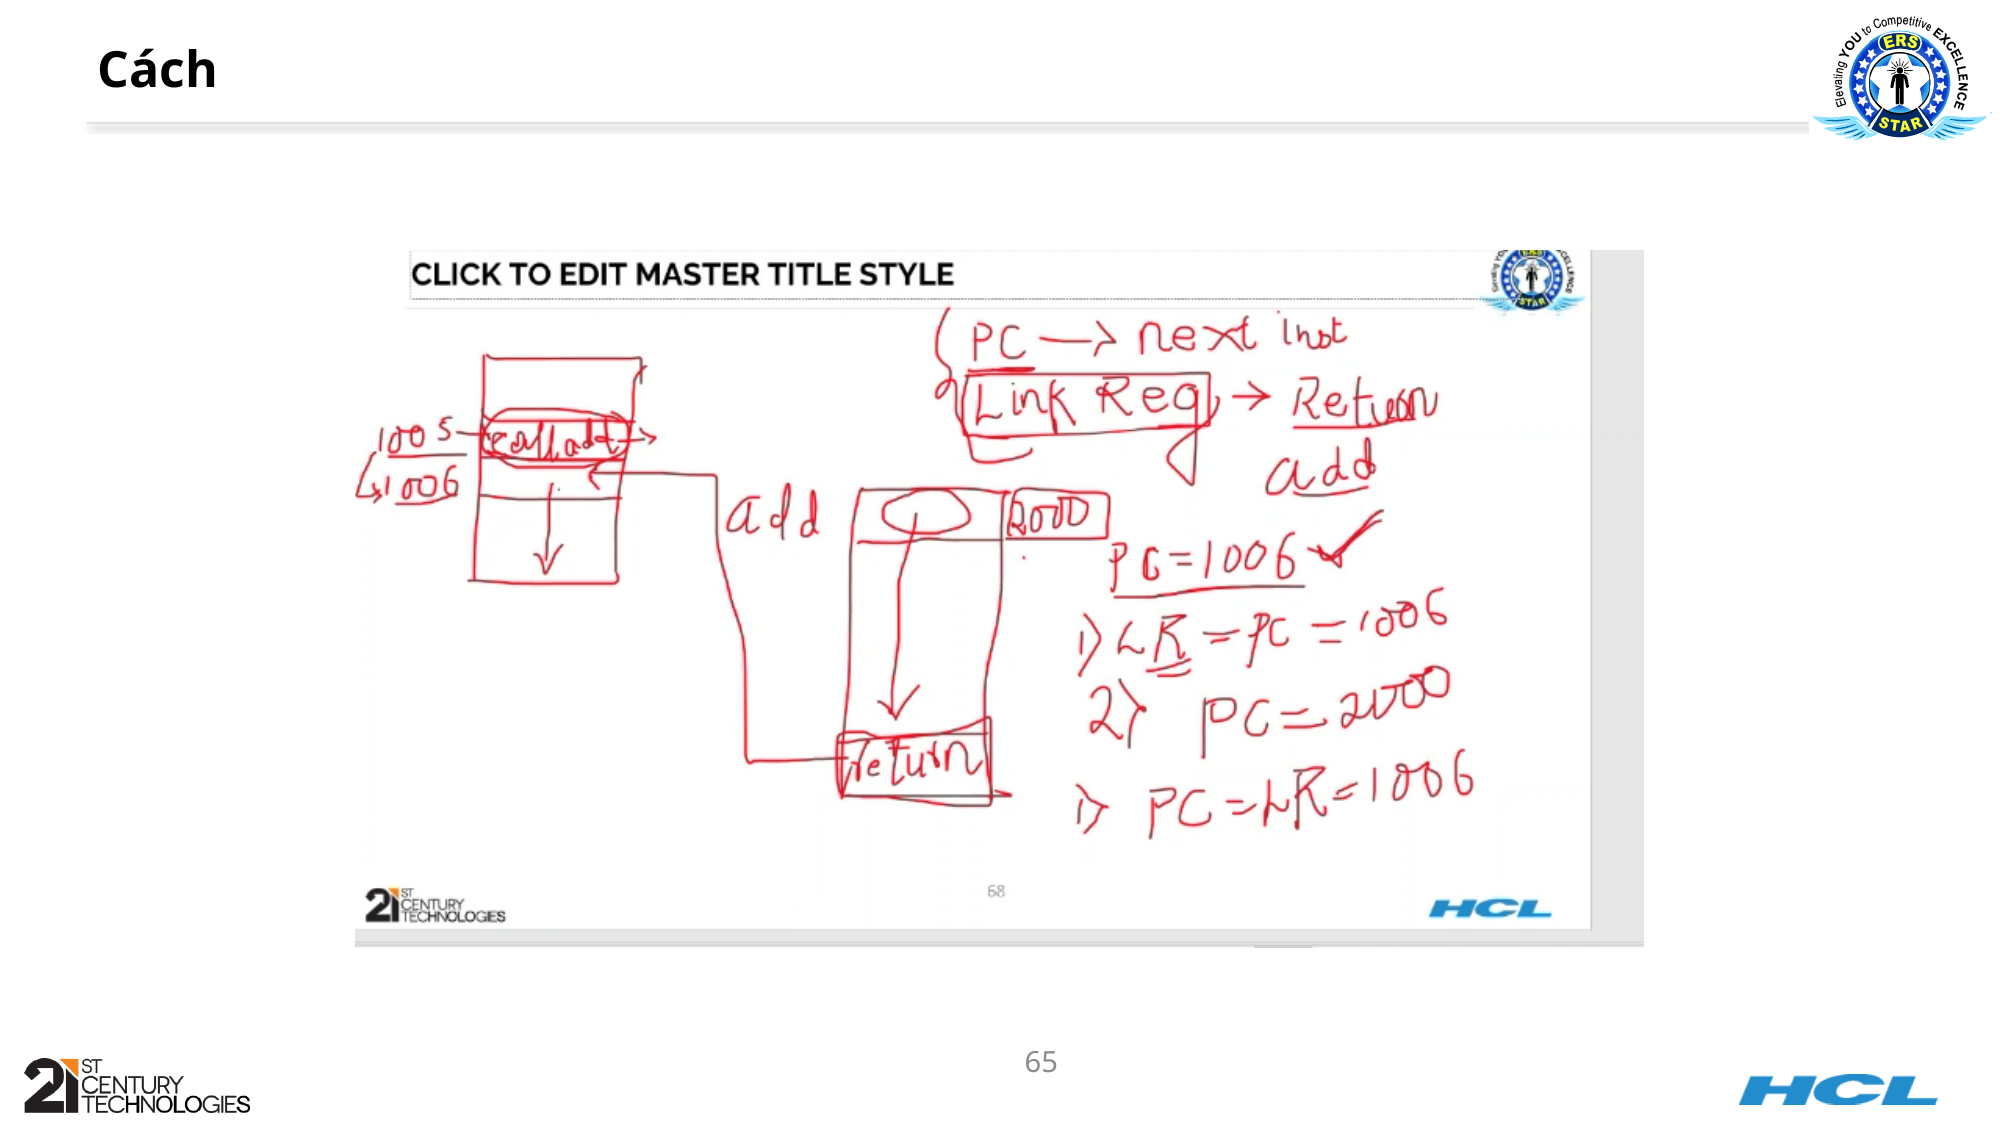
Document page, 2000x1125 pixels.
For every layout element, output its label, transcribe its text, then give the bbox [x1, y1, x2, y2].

title Cách [97, 28, 1638, 107]
slide_number 65 [808, 1033, 1275, 1094]
picture [24, 1058, 250, 1113]
picture [1739, 1074, 1938, 1105]
picture [1809, 10, 2000, 144]
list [355, 250, 1644, 948]
